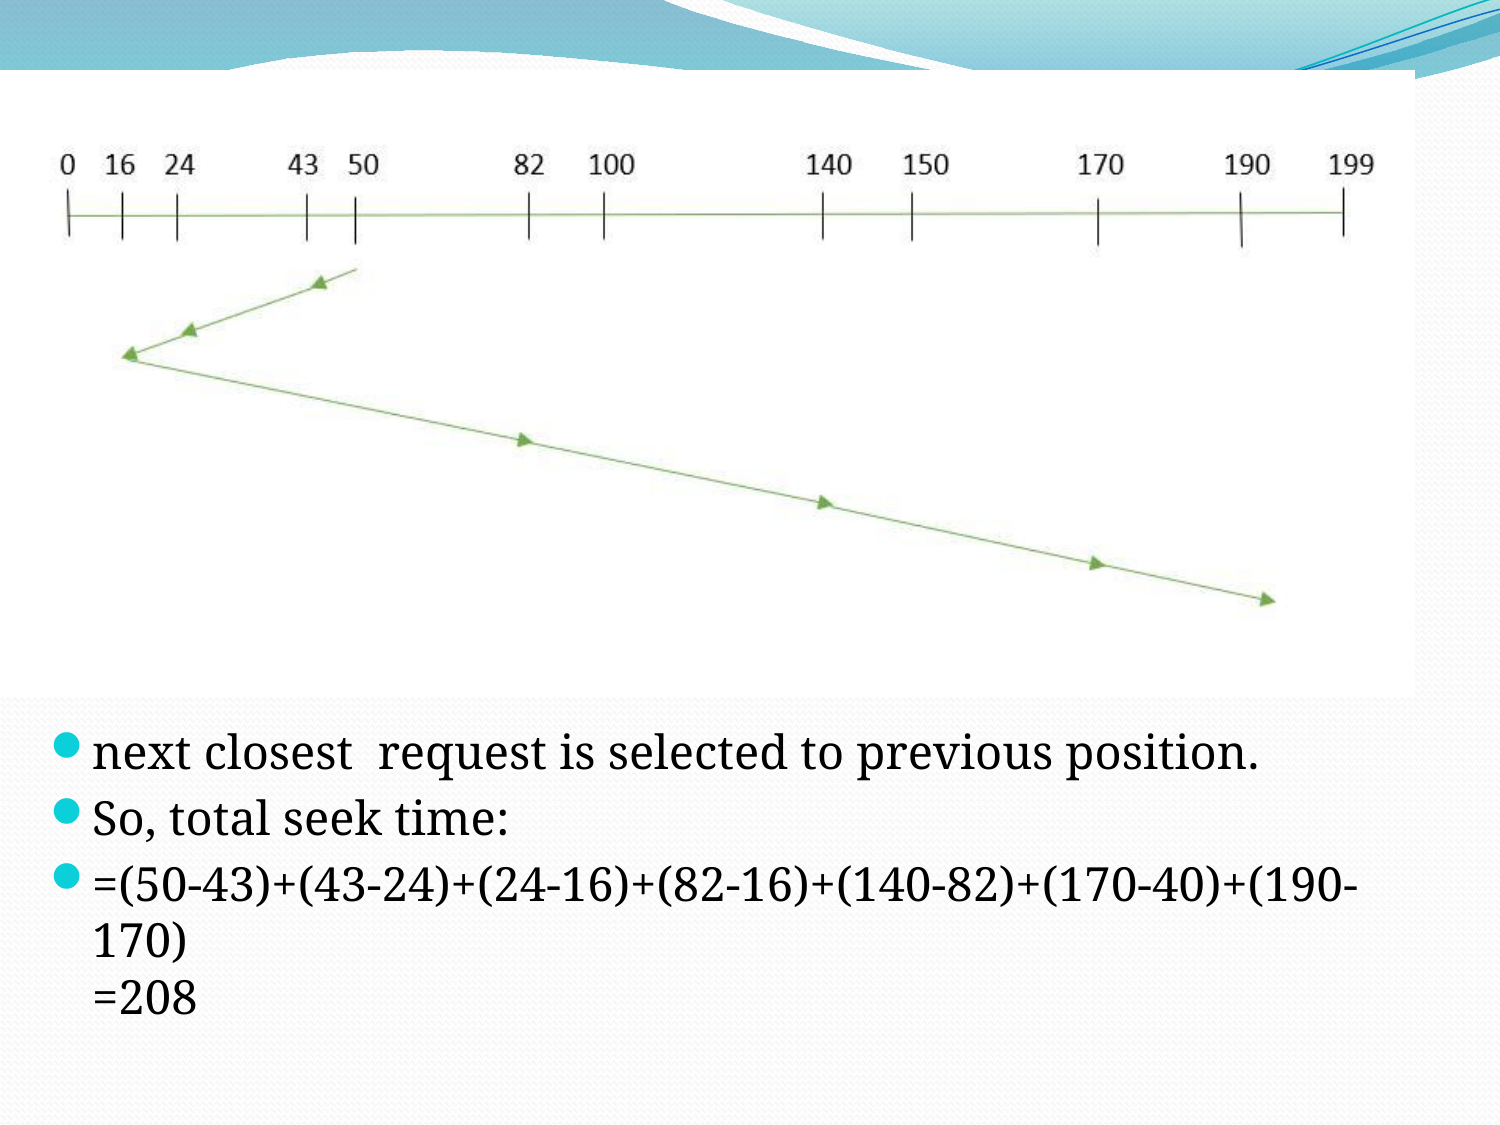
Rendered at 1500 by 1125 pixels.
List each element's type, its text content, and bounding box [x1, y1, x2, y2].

picture [0, 70, 1415, 698]
list next closest request is selected to previous position. So, total seek time: =(50-43)+(43-24)+(24-16)+(82-16)+(140-82)+(170-40)+(190-170) =208 [35, 714, 1425, 1038]
